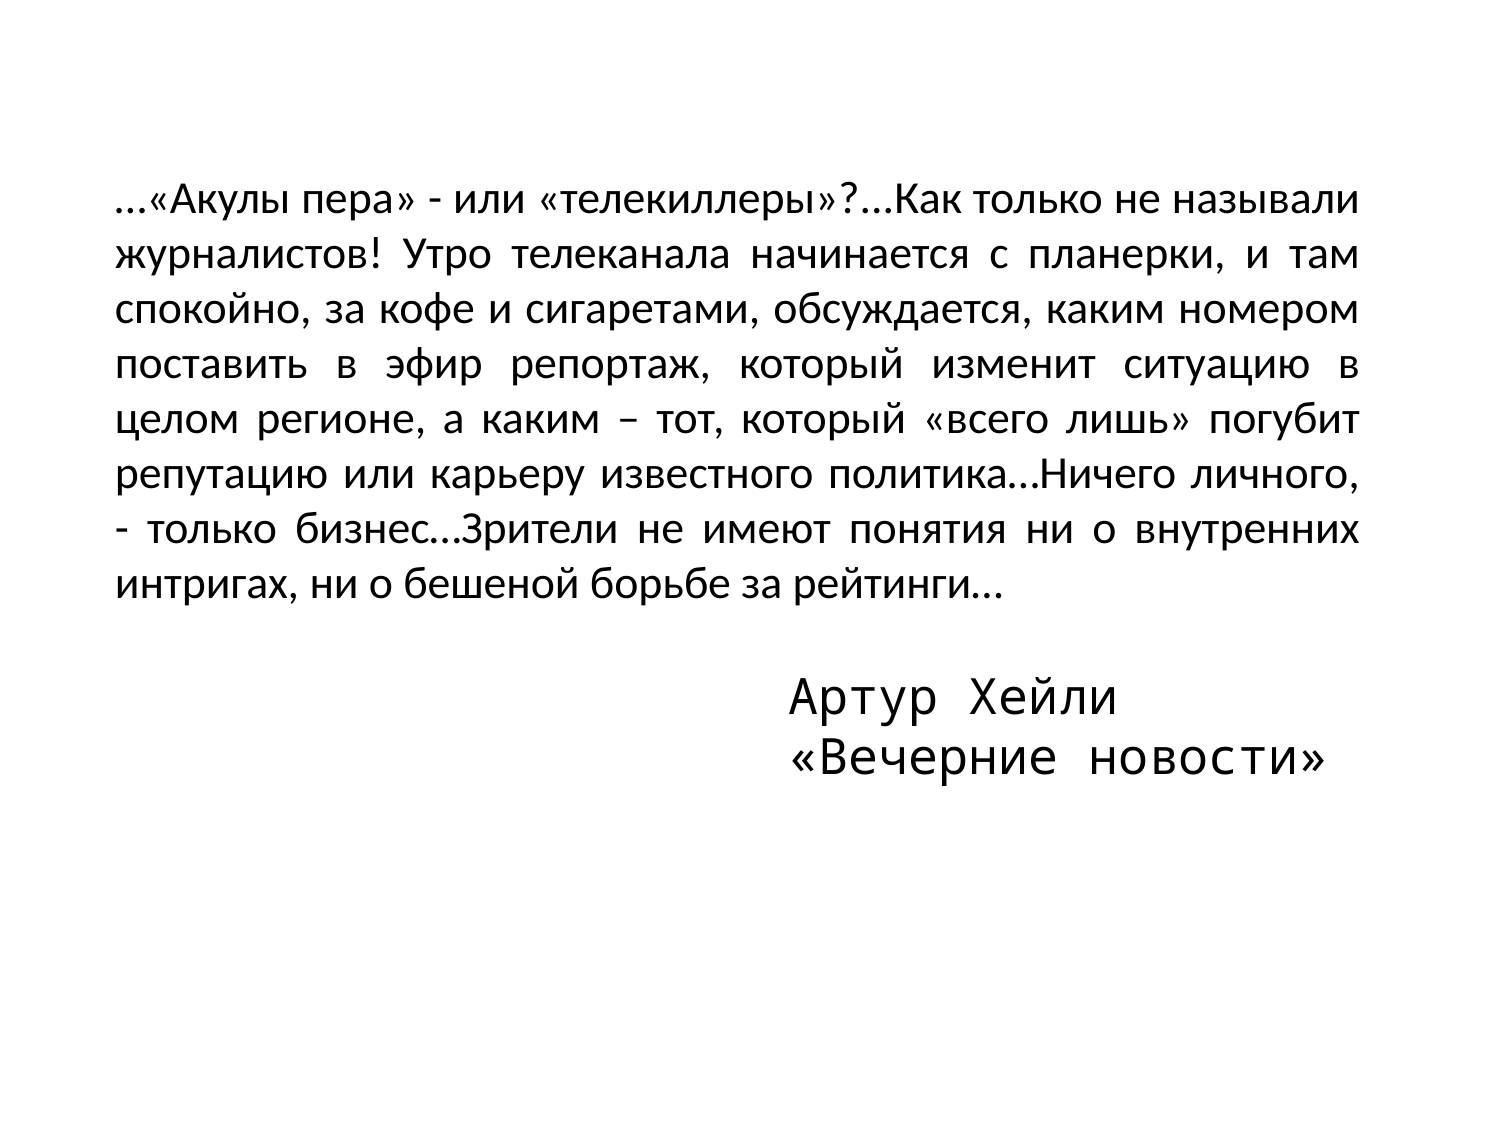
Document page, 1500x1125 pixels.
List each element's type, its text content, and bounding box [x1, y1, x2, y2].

text_box …«Акулы пера» - или «телекиллеры»?...Как только не называли журналистов! Утро телеканала начинается с планерки, и там спокойно, за кофе и сигаретами, обсуждается, каким номером поставить в эфир репортаж, который изменит ситуацию в целом регионе, а каким – тот, который «всего лишь» погубит репутацию или карьеру известного политика…Ничего личного, - только бизнес…Зрители не имеют понятия ни о внутренних интригах, ни о бешеной борьбе за рейтинги… [100, 160, 1376, 616]
text_box Артур Хейли «Вечерние новости» [773, 656, 1447, 792]
